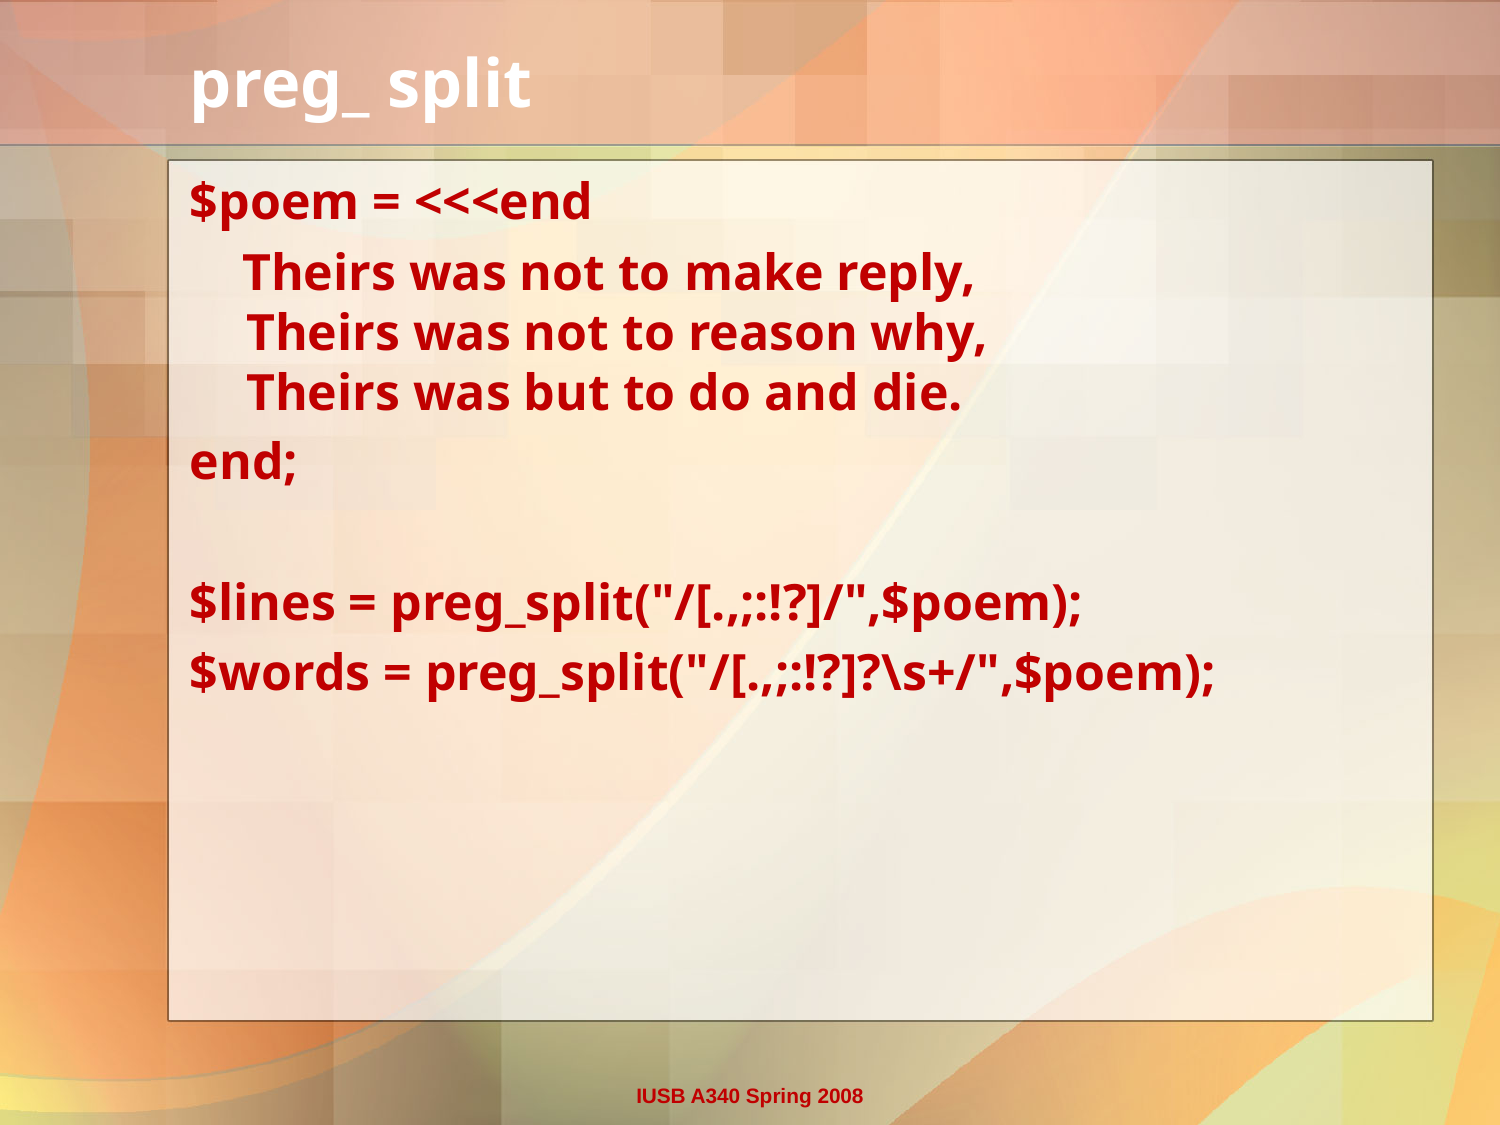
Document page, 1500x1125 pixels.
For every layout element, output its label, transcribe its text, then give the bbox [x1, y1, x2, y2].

title preg_ split [174, 24, 1351, 138]
list $poem = <<<end Theirs was not to make reply, Theirs was not to reason why, Theirs was but to do and die. end; $lines = preg_split("/[.,;:!?]/",$poem); $words = preg_split("/[.,;:!?]?\s+/",$poem); [174, 162, 1438, 1026]
footer IUSB A340 Spring 2008 [512, 1074, 988, 1103]
picture [0, 0, 1500, 1125]
